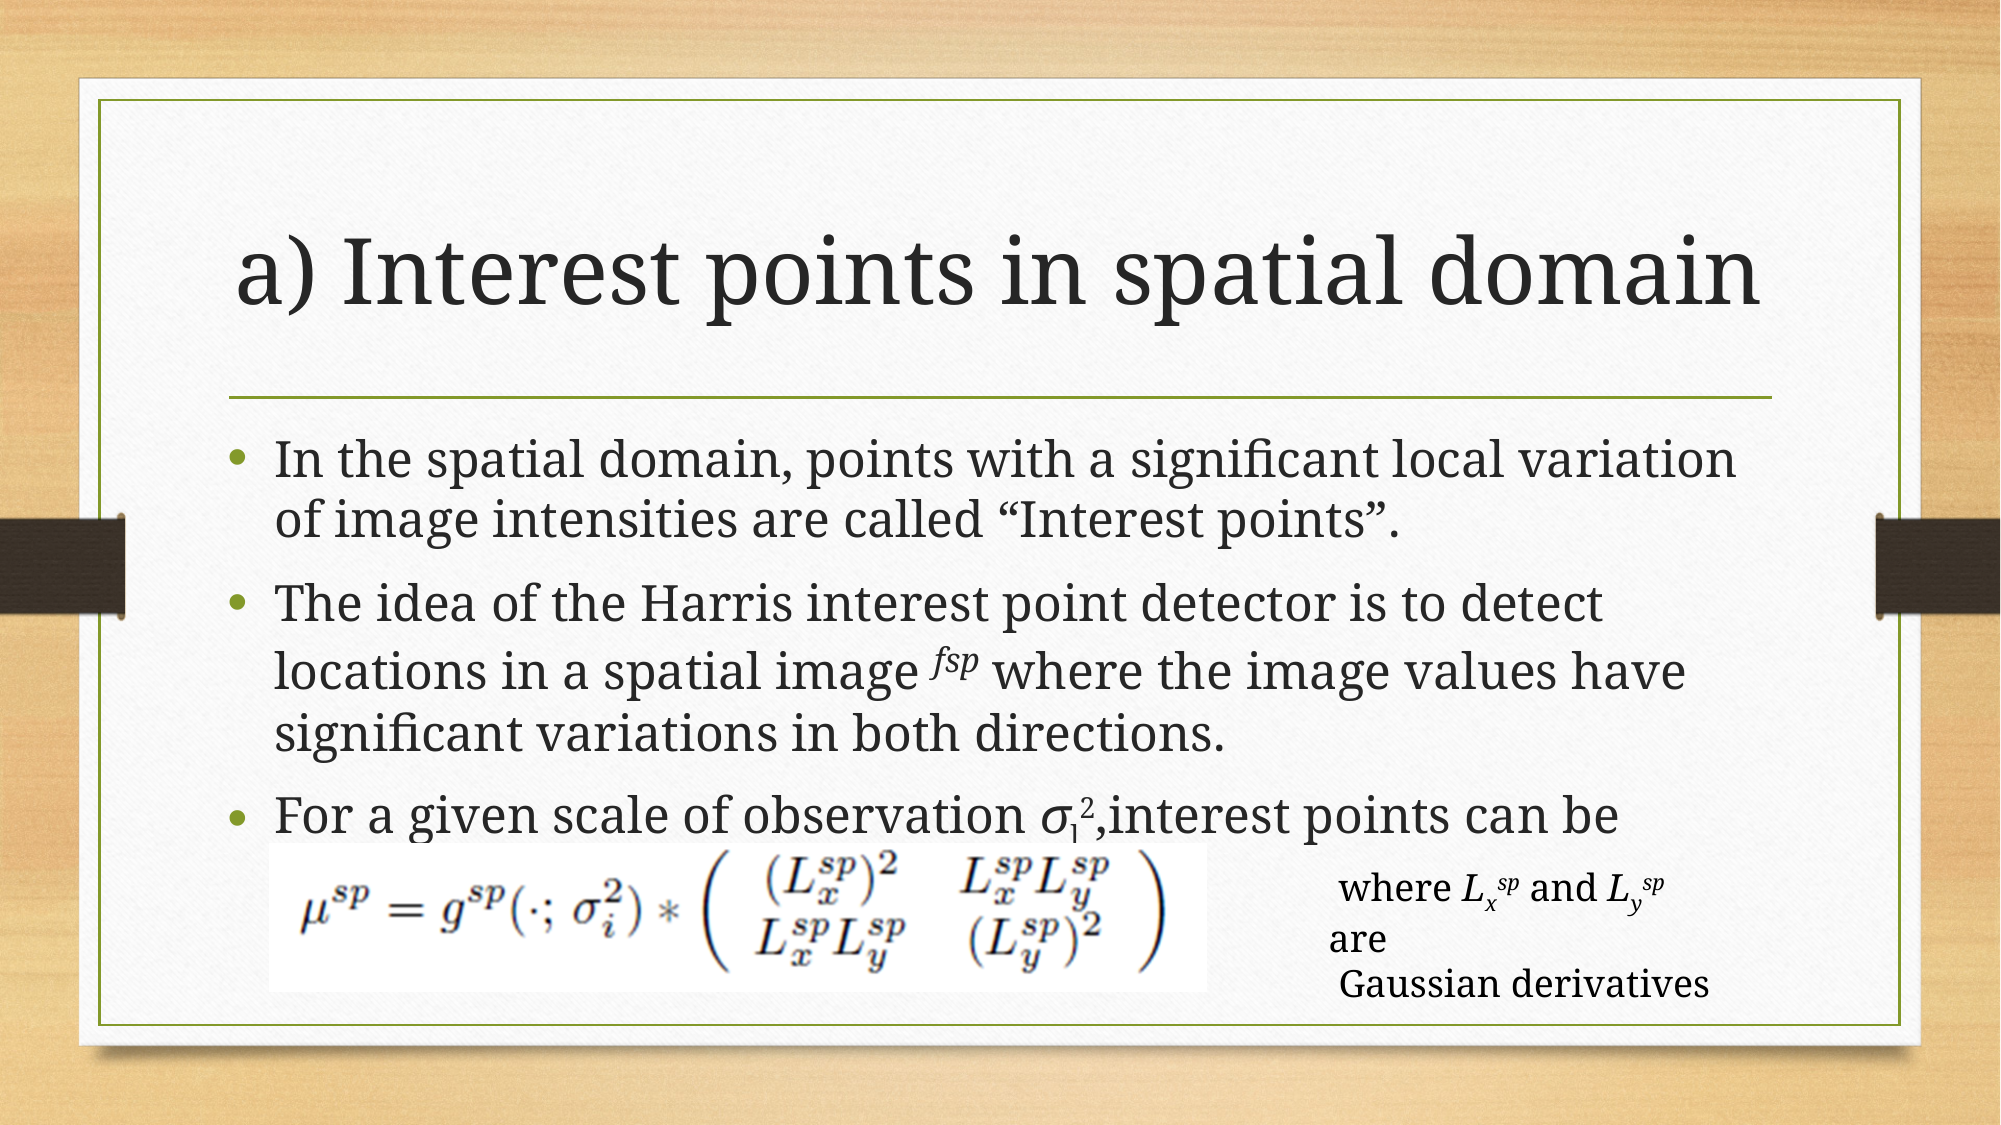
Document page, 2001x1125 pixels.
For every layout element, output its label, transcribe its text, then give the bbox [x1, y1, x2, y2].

picture [0, 0, 2001, 1125]
title a) Interest points in spatial domain [212, 161, 1788, 375]
text_box where Lxsp and Lysp are Gaussian derivatives [1314, 856, 1748, 1013]
list In the spatial domain, points with a significant local variation of image intensities are called “Interest points”. The idea of the Harris interest point detector is to detect locations in a spatial image fsp where the image values have significant variations in both directions. For a given scale of observation σl2,interest points can be found as: [212, 419, 1788, 964]
